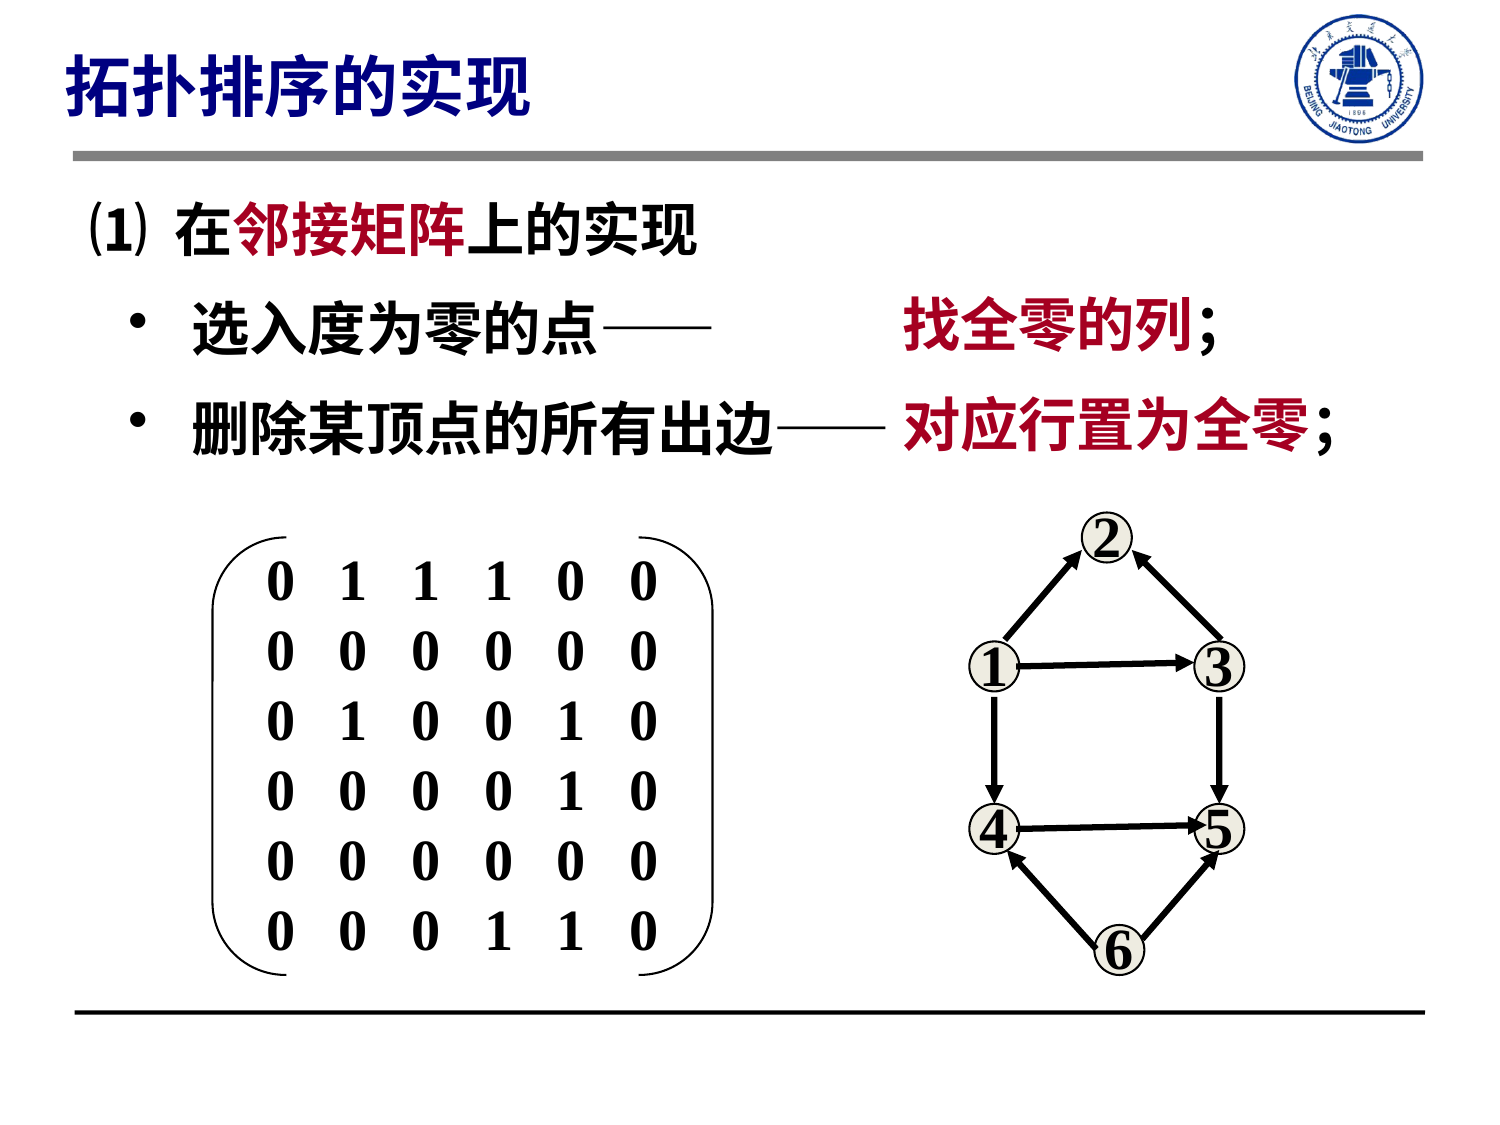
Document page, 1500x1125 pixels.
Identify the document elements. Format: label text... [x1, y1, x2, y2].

picture [1294, 14, 1424, 144]
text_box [969, 512, 1245, 976]
text_box 0 1 1 1 0 0 0 0 0 0 0 0 0 1 0 0 1 0 0 0 0 0 1 0 0 0 0 0 0 0 0 0 0 1 1 0 [212, 537, 713, 975]
text_box ⑴ 在邻接矩阵上的实现 选入度为零的点—— 删除某顶点的所有出边—— [74, 193, 973, 469]
text_box 拓扑排序的实现 [49, 38, 897, 129]
text_box 找全零的列； 对应行置为全零； [812, 189, 1402, 466]
